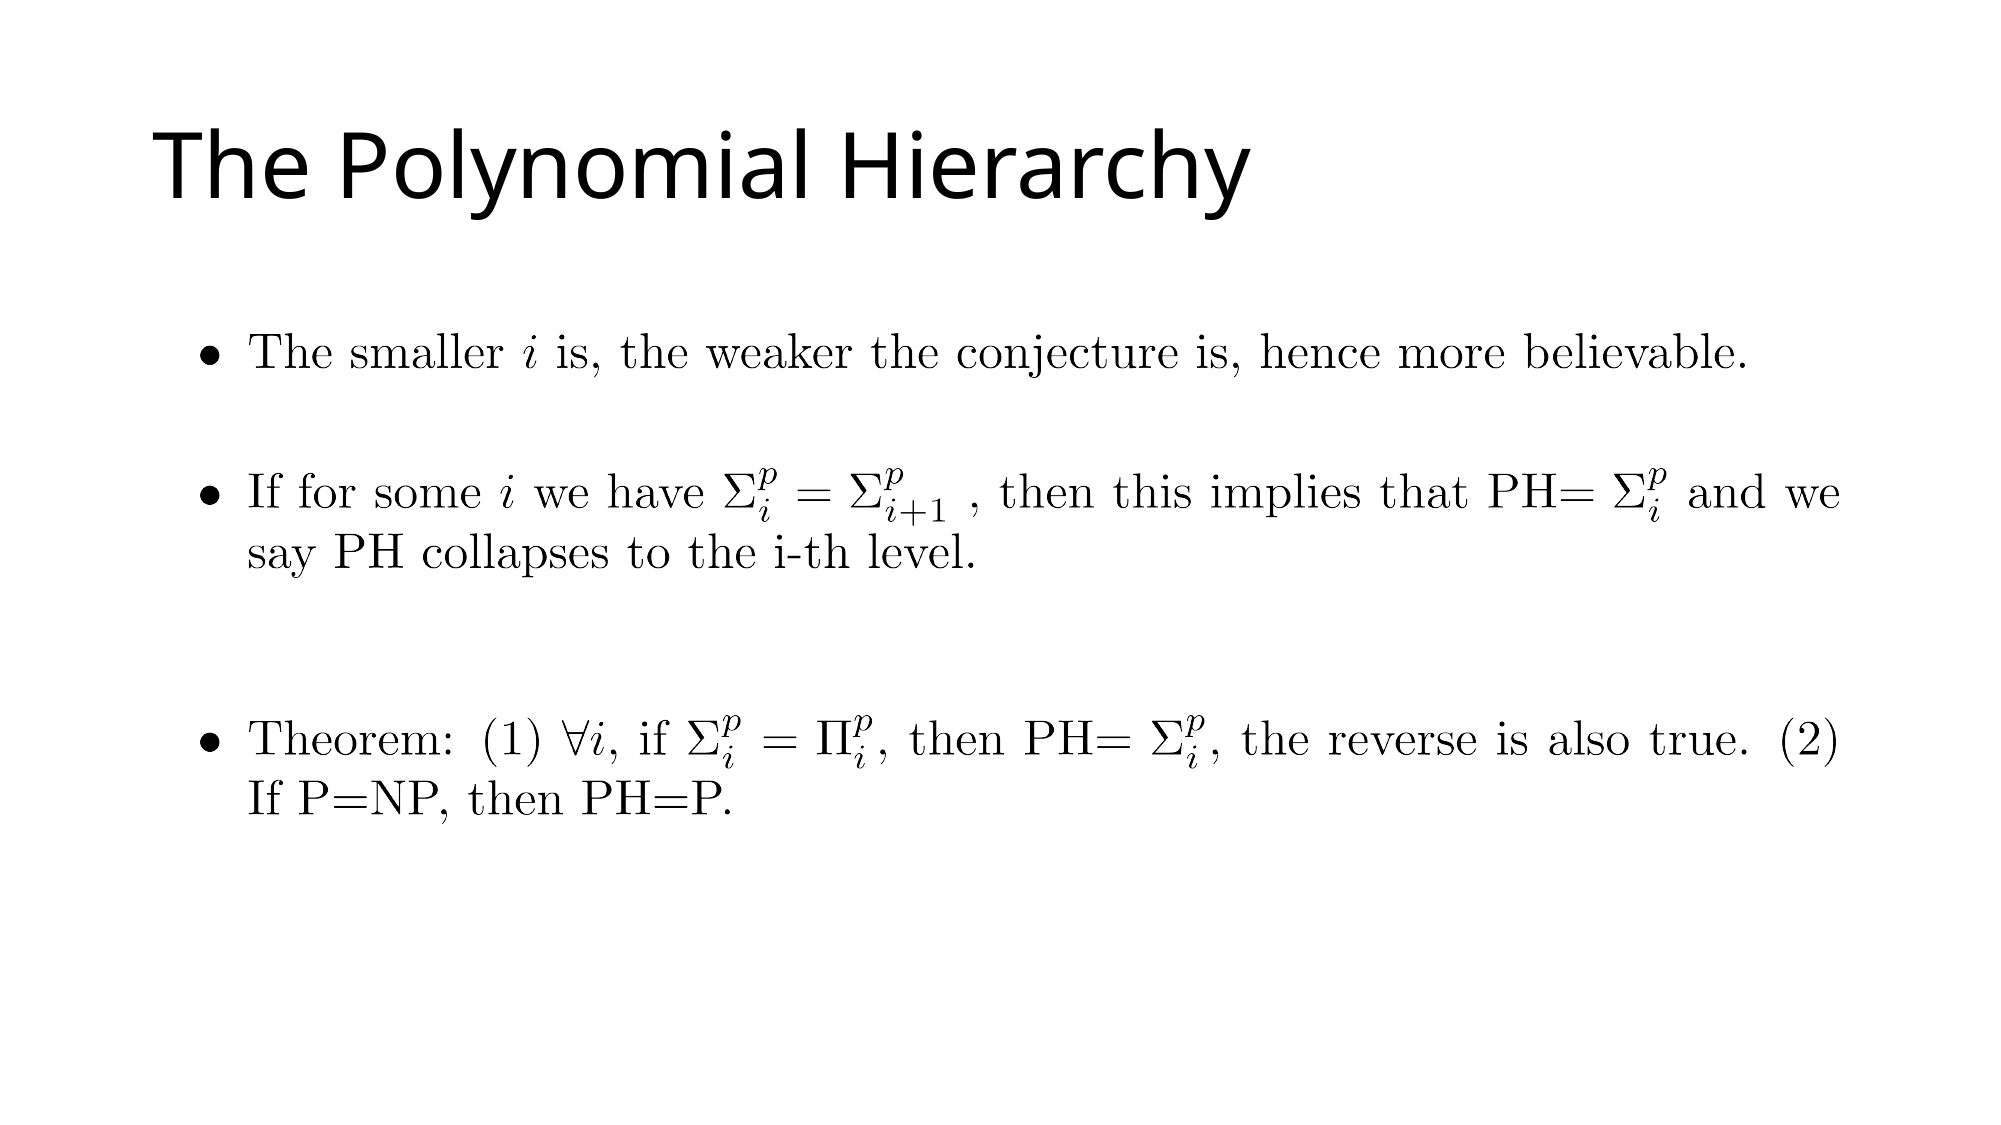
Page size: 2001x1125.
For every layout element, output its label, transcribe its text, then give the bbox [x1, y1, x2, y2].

picture [199, 468, 1839, 578]
picture [199, 333, 1745, 378]
picture [199, 715, 1836, 824]
title The Polynomial Hierarchy [137, 59, 1863, 278]
